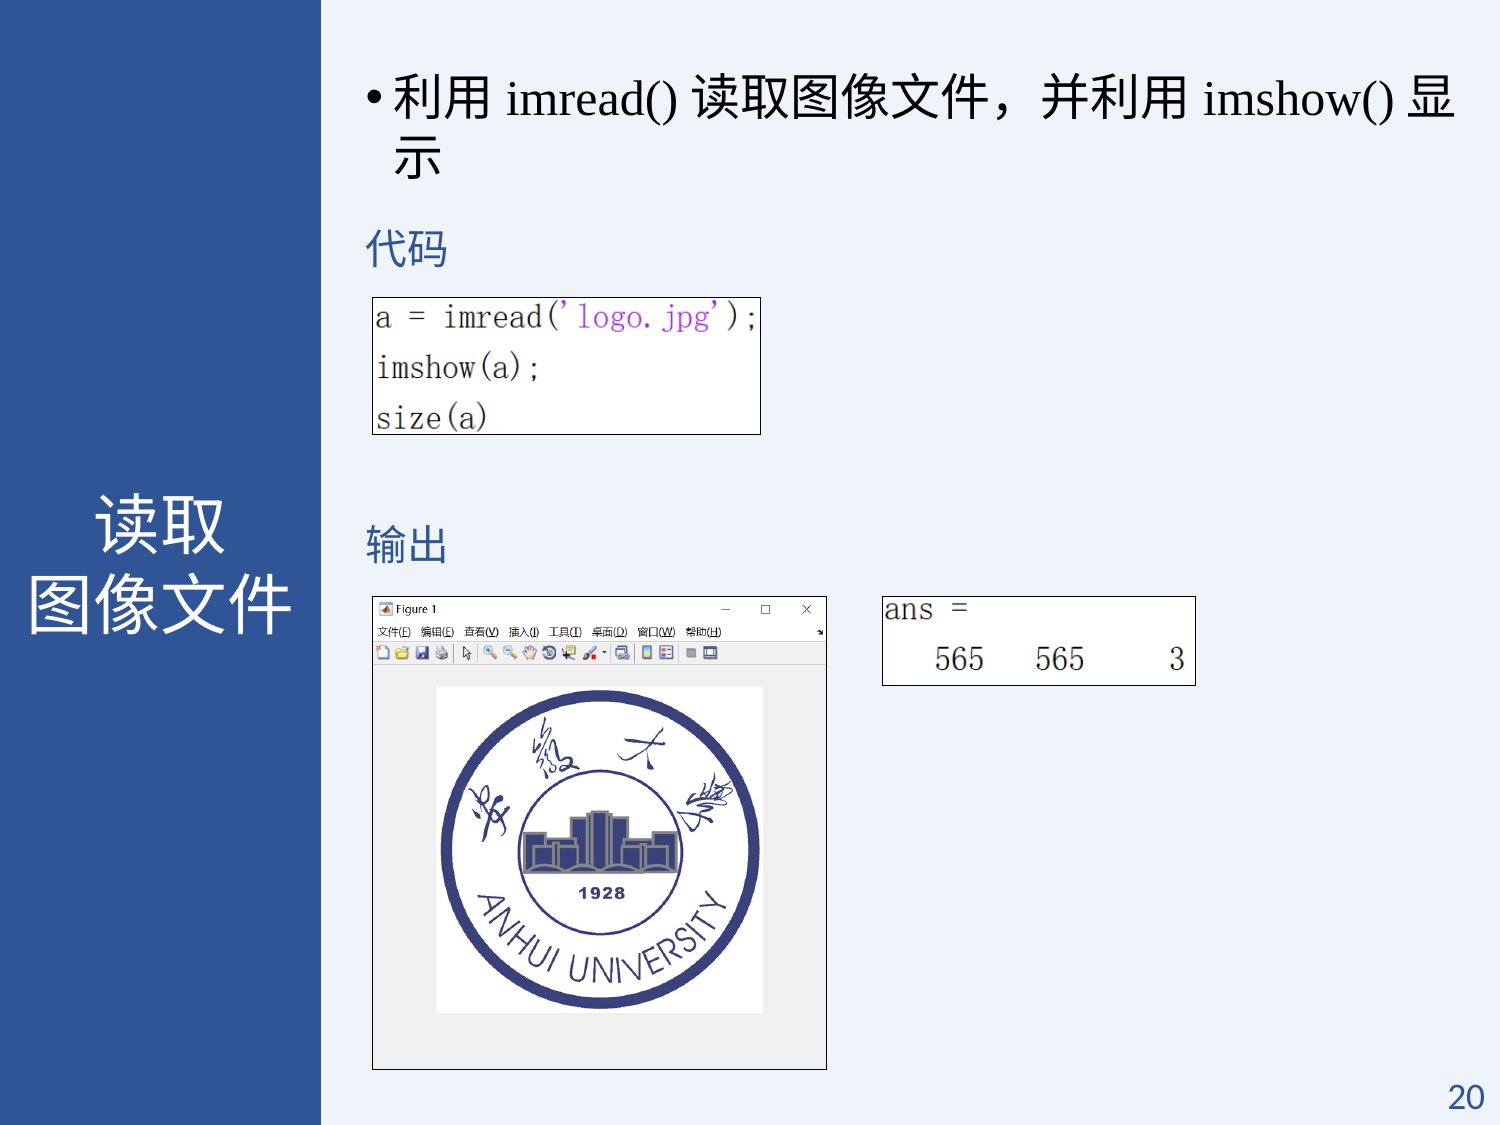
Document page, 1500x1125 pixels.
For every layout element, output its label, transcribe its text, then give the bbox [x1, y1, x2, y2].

list 读取 图像文件 [7, 164, 314, 961]
picture [372, 297, 761, 435]
text_box 代码 [350, 215, 476, 281]
picture [882, 596, 1196, 686]
picture [372, 596, 827, 1070]
list 利用imread()读取图像文件，并利用imshow()显示 [350, 58, 1472, 1053]
text_box 输出 [350, 510, 575, 576]
